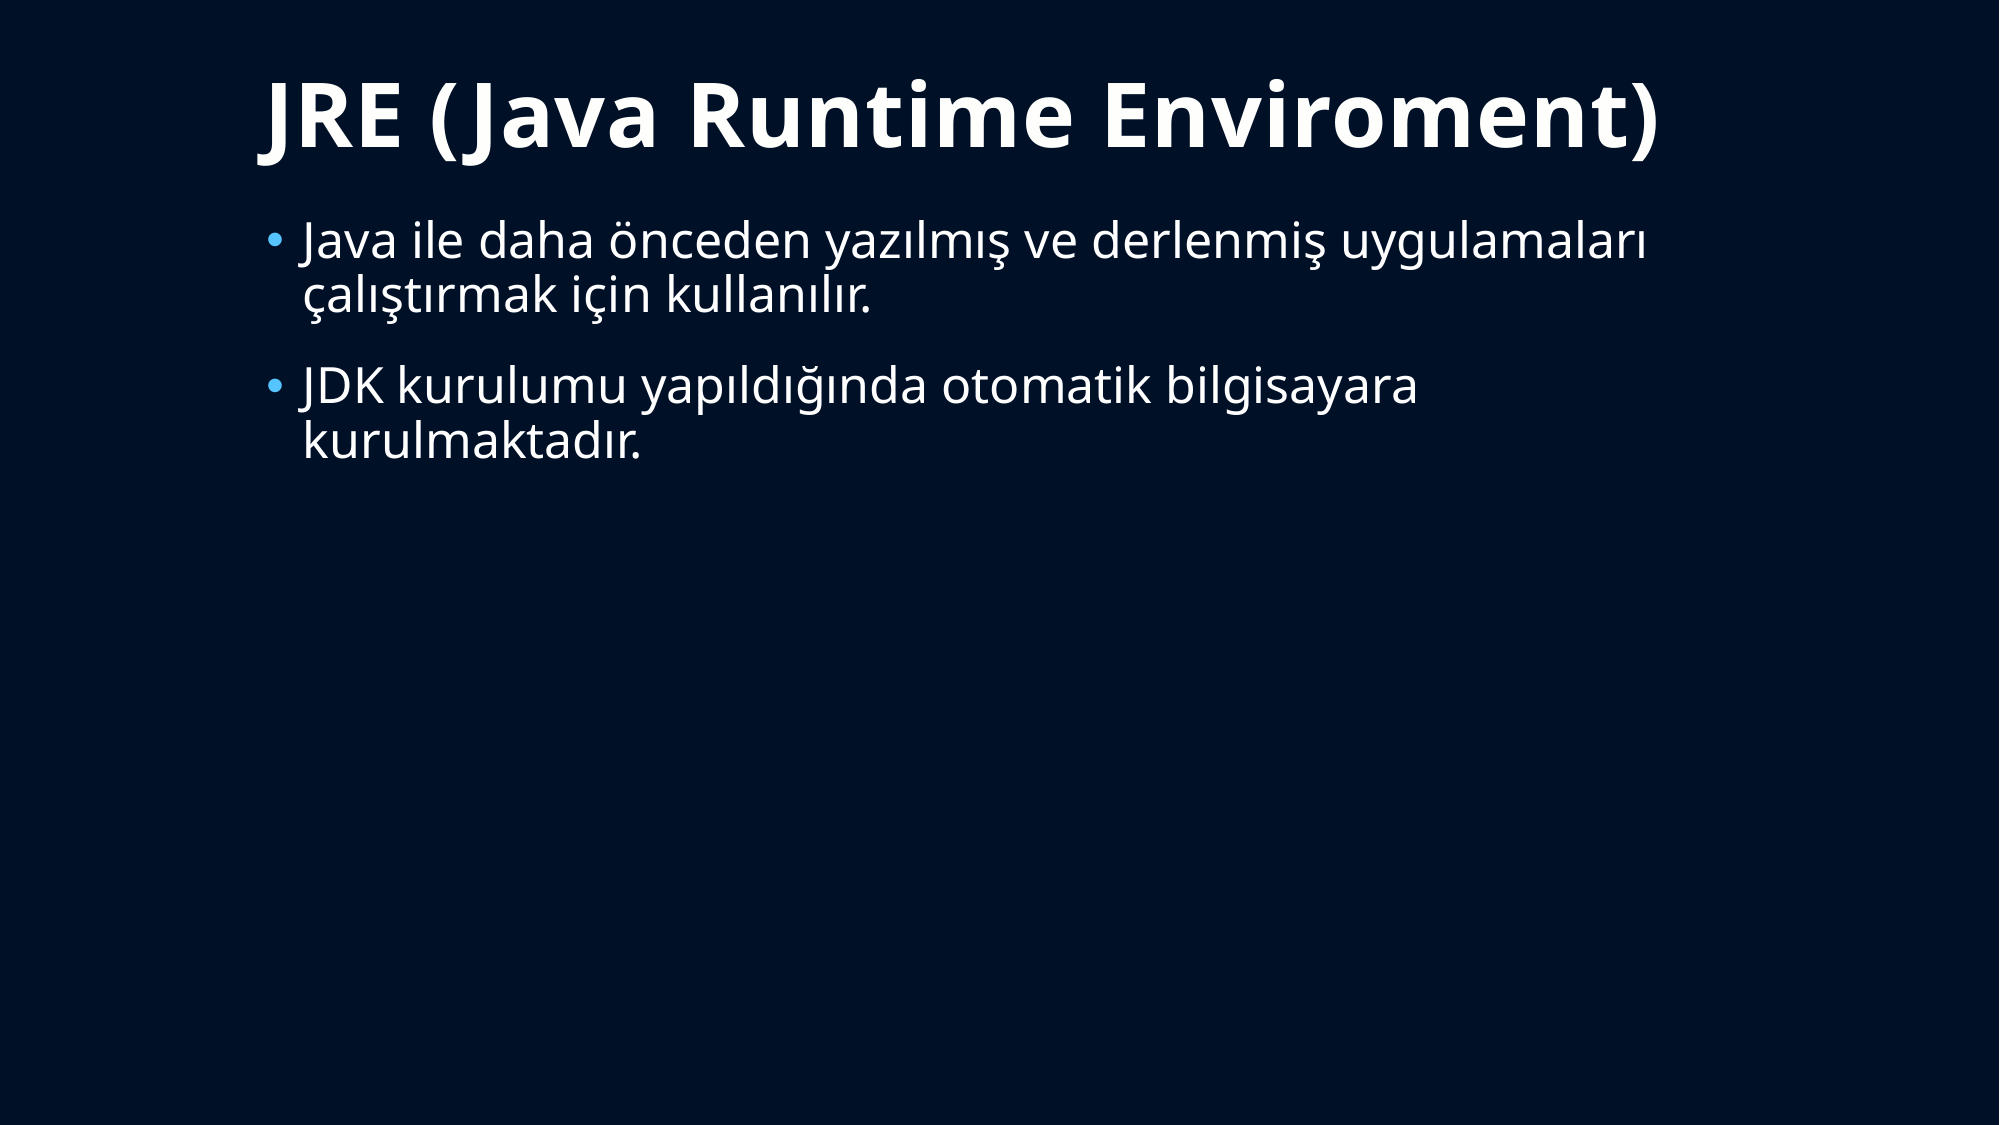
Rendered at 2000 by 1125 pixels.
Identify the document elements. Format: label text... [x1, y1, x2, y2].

text_box Java ile daha önceden yazılmış ve derlenmiş uygulamaları çalıştırmak için kullanılır. JDK kurulumu yapıldığında otomatik bilgisayara kurulmaktadır. [251, 208, 1750, 883]
text_box JRE (Java Runtime Enviroment) [249, 62, 1750, 208]
